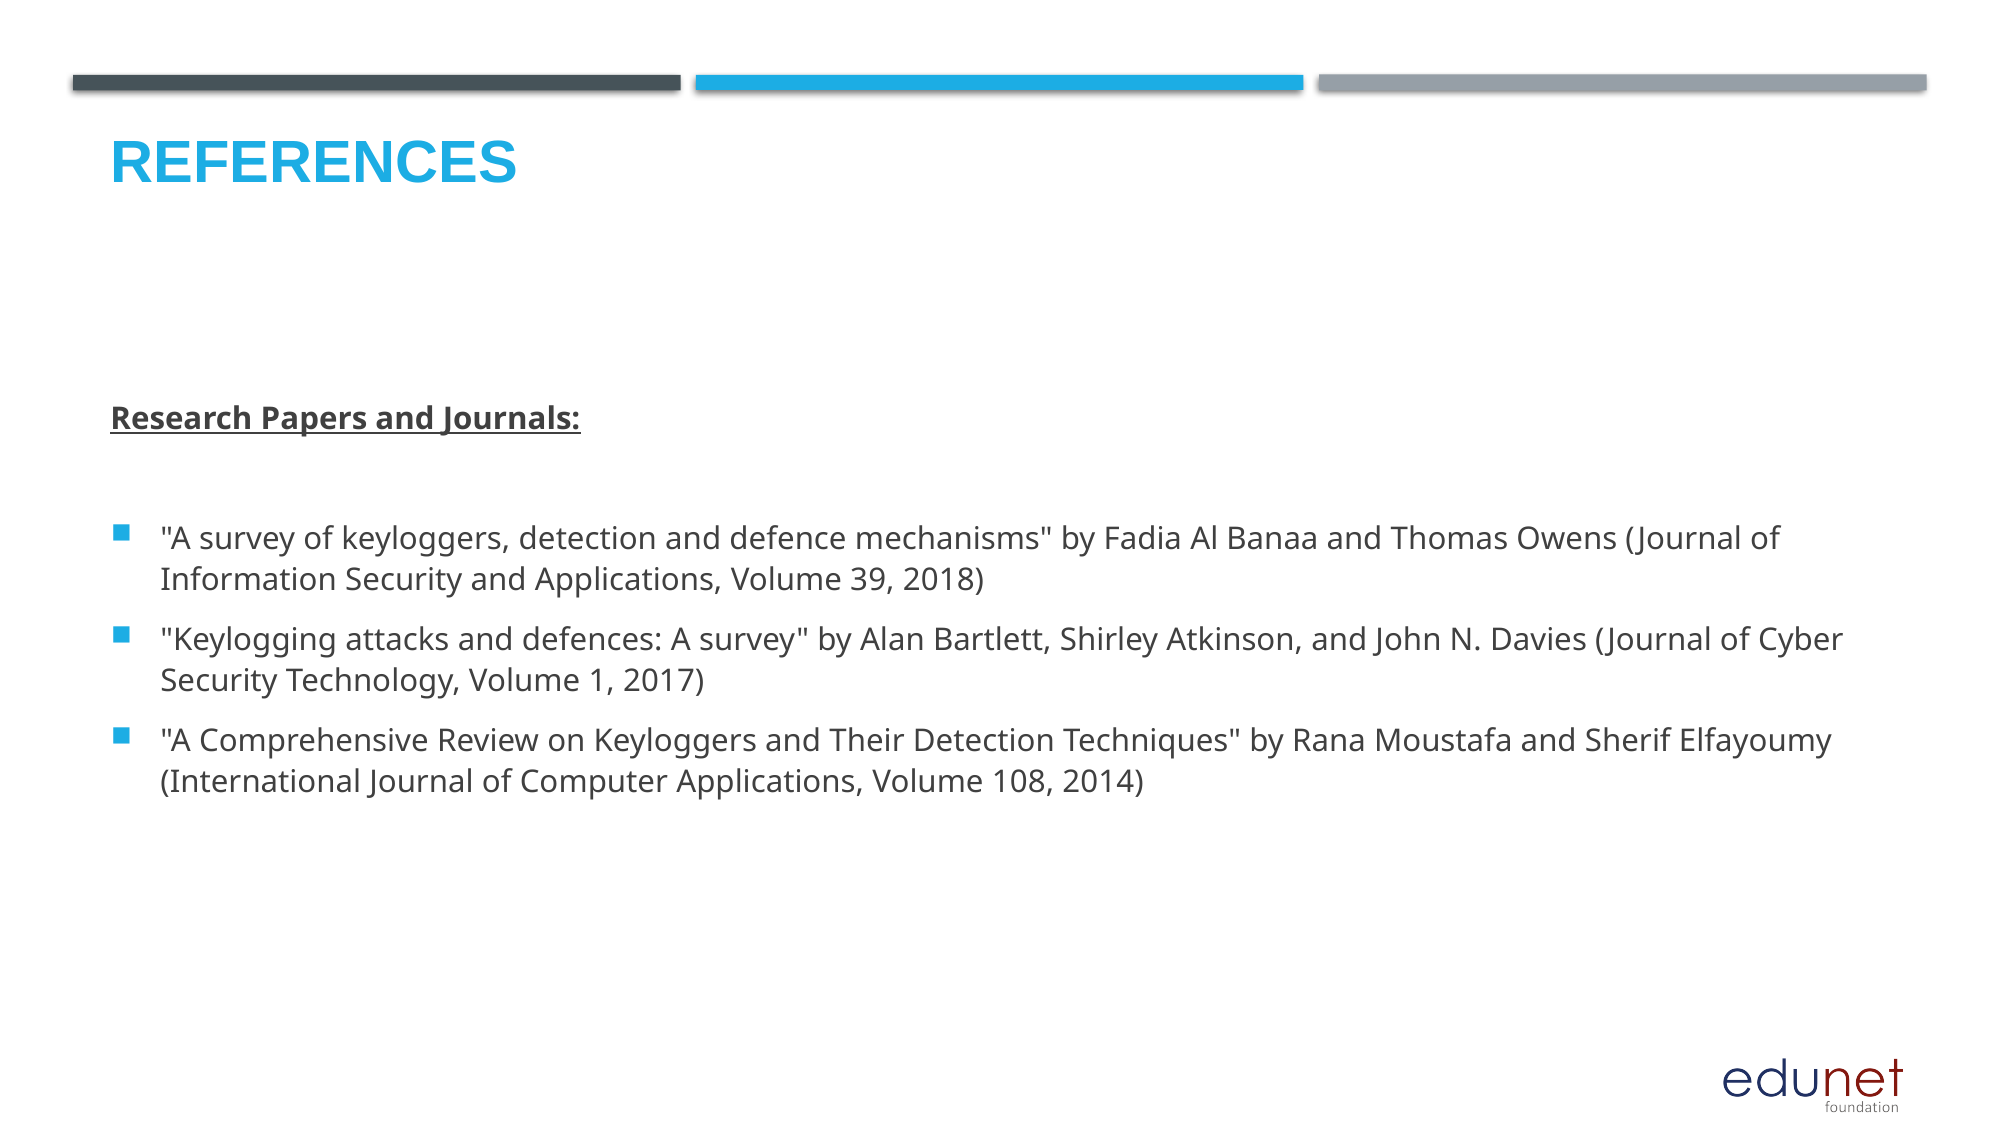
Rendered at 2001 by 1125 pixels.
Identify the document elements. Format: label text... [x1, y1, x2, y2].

list Research Papers and Journals: "A survey of keyloggers, detection and defence mechanisms" by Fadia Al Banaa and Thomas Owens (Journal of Information Security and Applications, Volume 39, 2018) "Keylogging attacks and defences: A survey" by Alan Bartlett, Shirley Atkinson, and John N. Davies (Journal of Cyber Security Technology, Volume 1, 2017) "A Comprehensive Review on Keyloggers and Their Detection Techniques" by Rana Moustafa and Sherif Elfayoumy (International Journal of Computer Applications, Volume 108, 2014) [95, 213, 1905, 981]
picture [1719, 1056, 1905, 1116]
title References [95, 115, 1905, 203]
